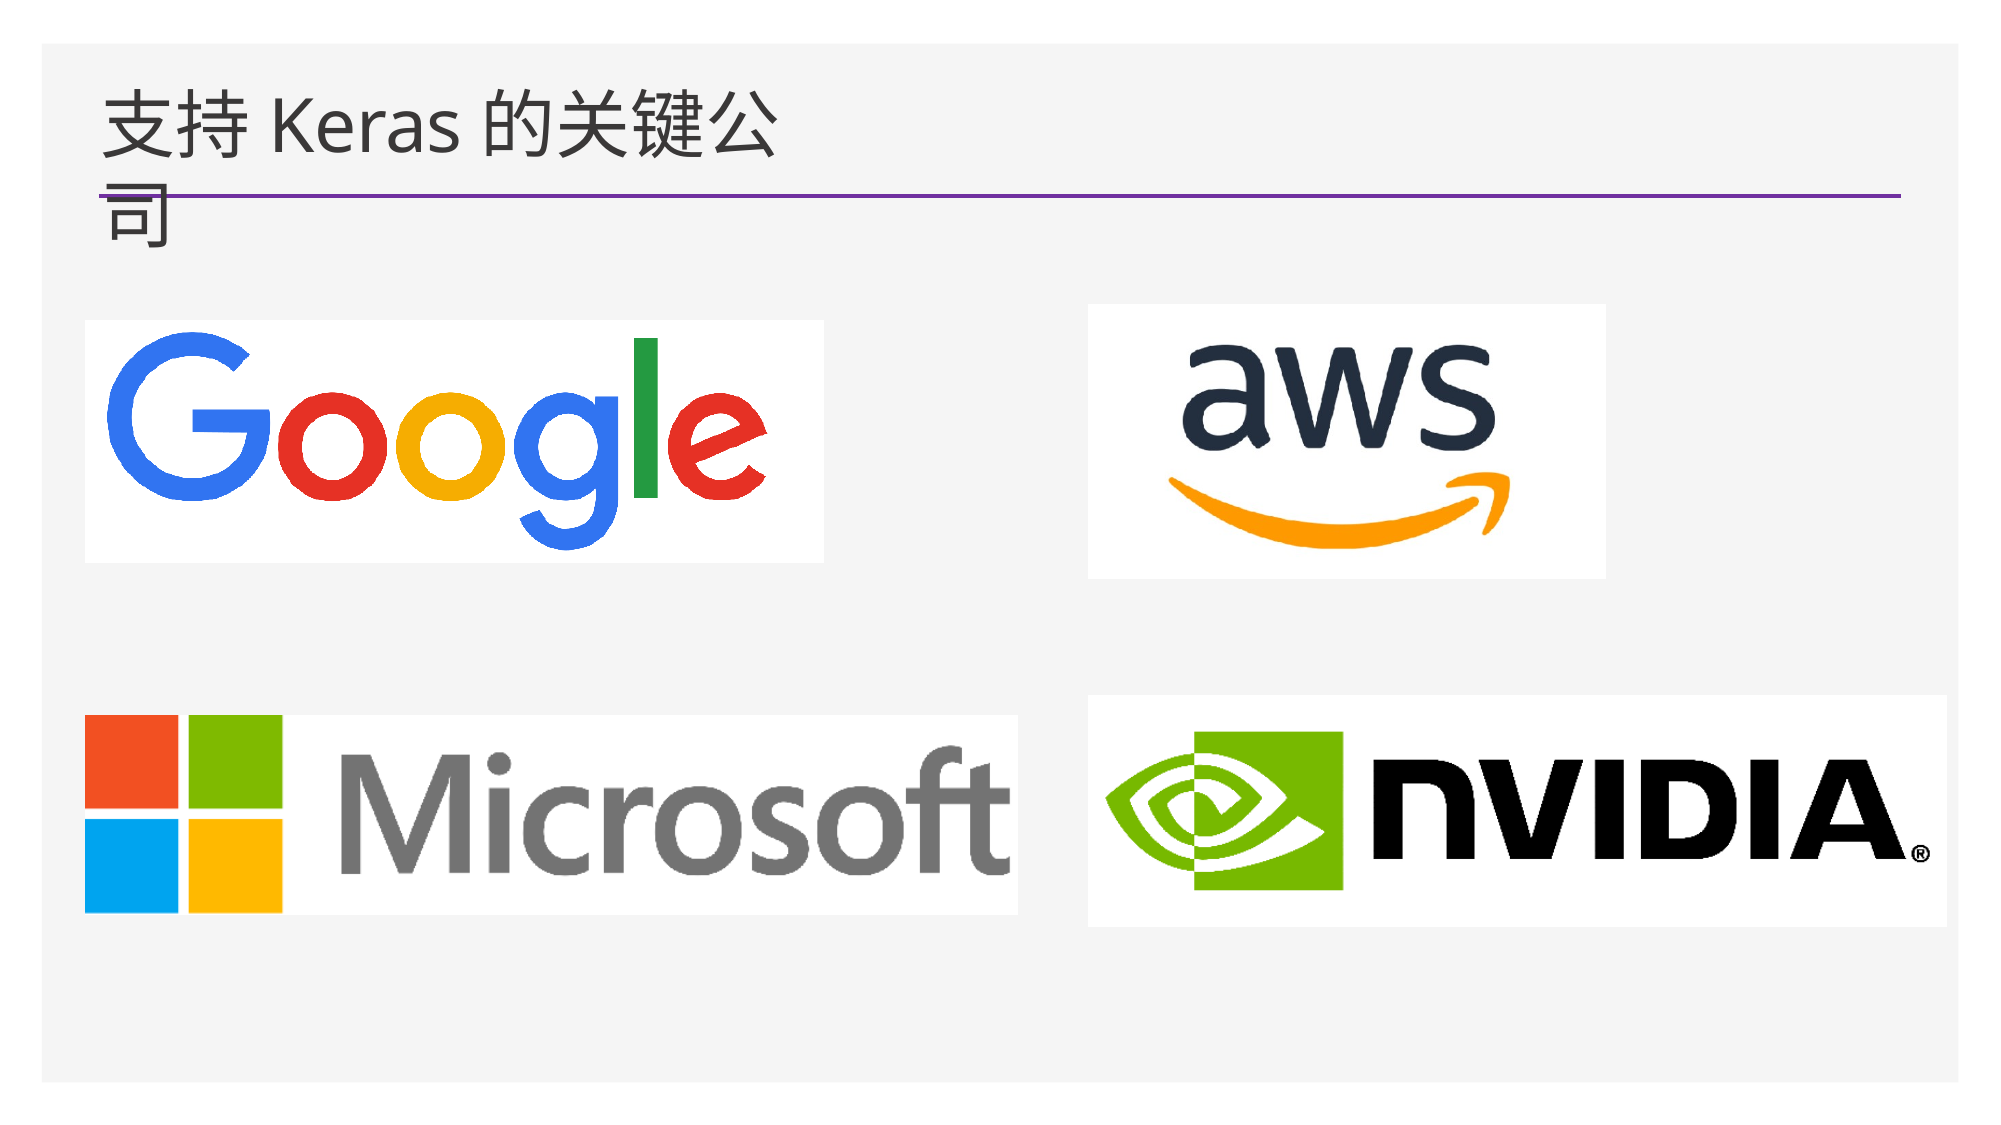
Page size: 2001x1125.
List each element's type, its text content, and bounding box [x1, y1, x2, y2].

title 支持Keras的关键公司 [98, 75, 822, 266]
picture [1088, 695, 1947, 927]
picture [85, 320, 824, 563]
picture [1088, 304, 1607, 579]
picture [85, 715, 1018, 916]
